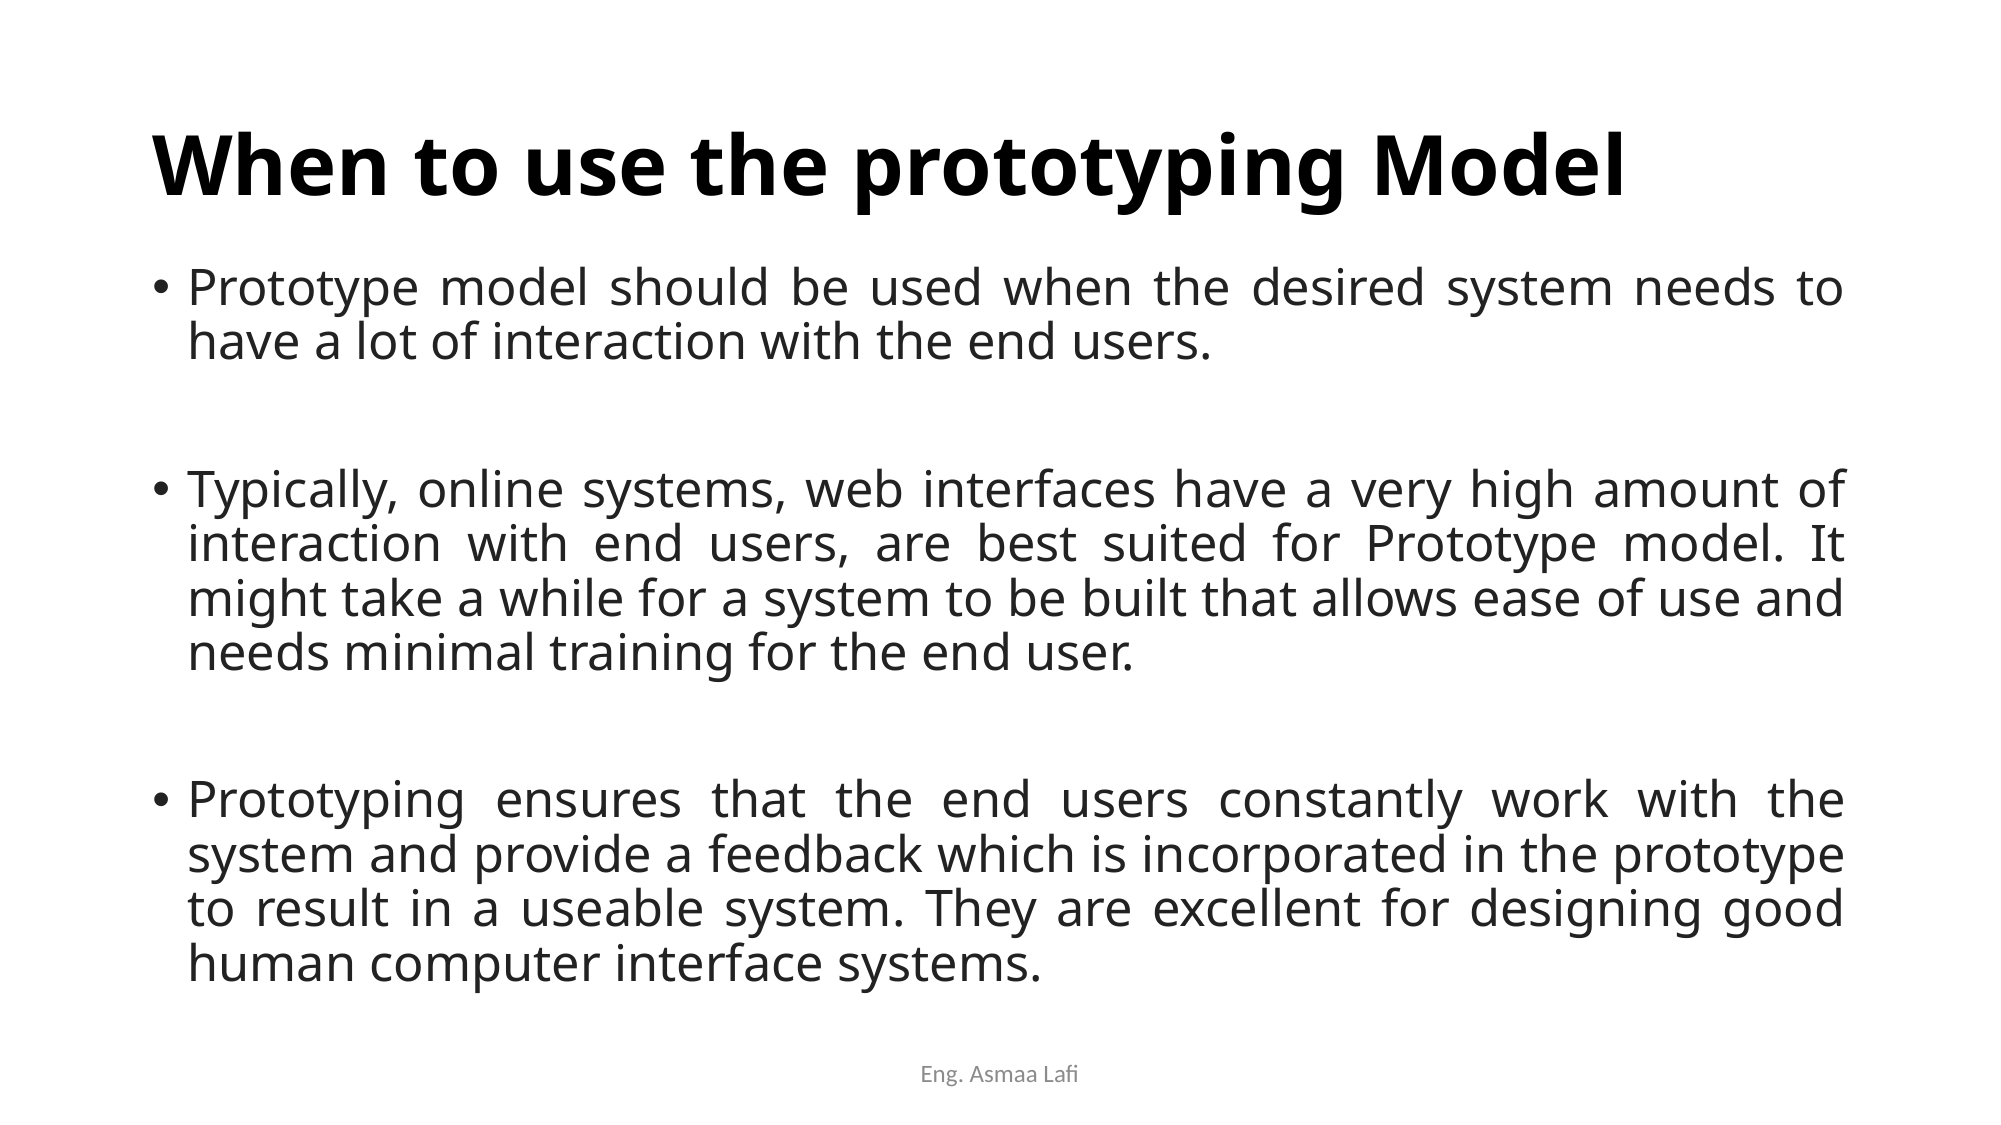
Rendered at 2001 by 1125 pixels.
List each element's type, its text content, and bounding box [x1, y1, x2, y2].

footer Eng. Asmaa Lafi [662, 1042, 1338, 1103]
list Prototype model should be used when the desired system needs to have a lot of interaction with the end users. Typically, online systems, web interfaces have a very high amount of interaction with end users, are best suited for Prototype model. It might take a while for a system to be built that allows ease of use and needs minimal training for the end user. Prototyping ensures that the end users constantly work with the system and provide a feedback which is incorporated in the prototype to result in a useable system. They are excellent for designing good human computer interface systems. [137, 254, 1863, 1014]
title When to use the prototyping Model [137, 59, 1863, 254]
